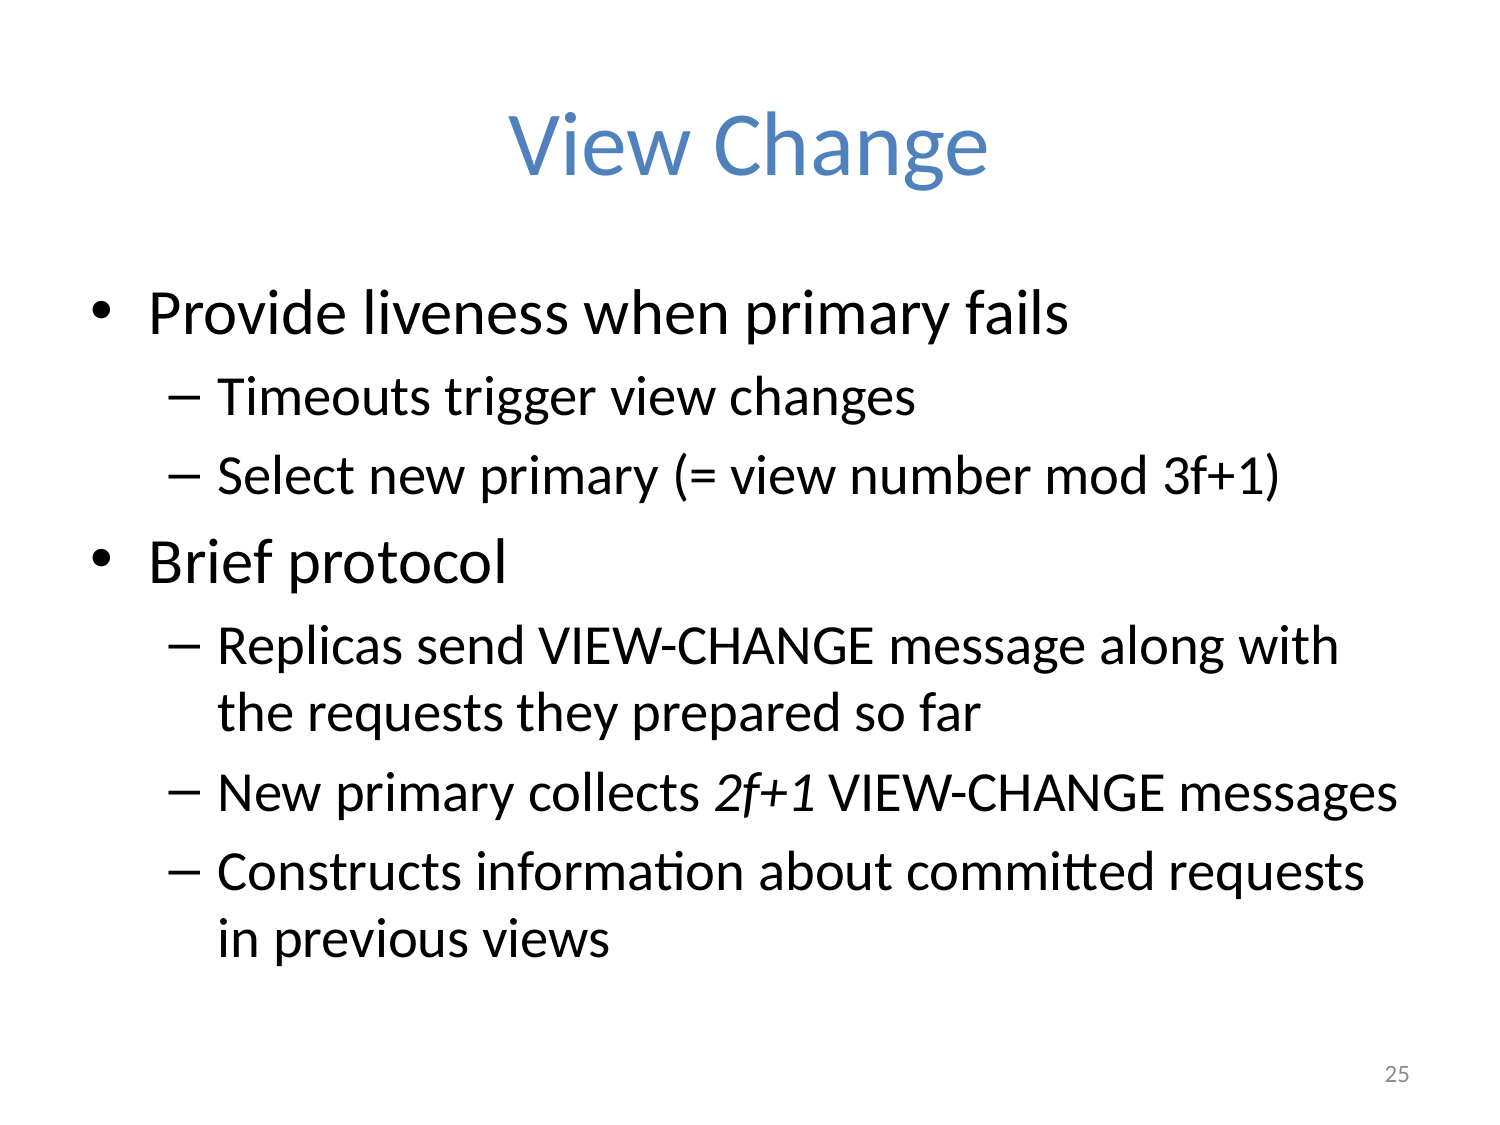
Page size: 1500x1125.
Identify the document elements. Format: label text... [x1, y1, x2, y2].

title View Change [75, 45, 1425, 233]
list Provide liveness when primary fails Timeouts trigger view changes Select new primary (= view number mod 3f+1) Brief protocol Replicas send VIEW-CHANGE message along with the requests they prepared so far New primary collects 2f+1 VIEW-CHANGE messages Constructs information about committed requests in previous views [75, 262, 1425, 1005]
slide_number 25 [1074, 1042, 1425, 1103]
